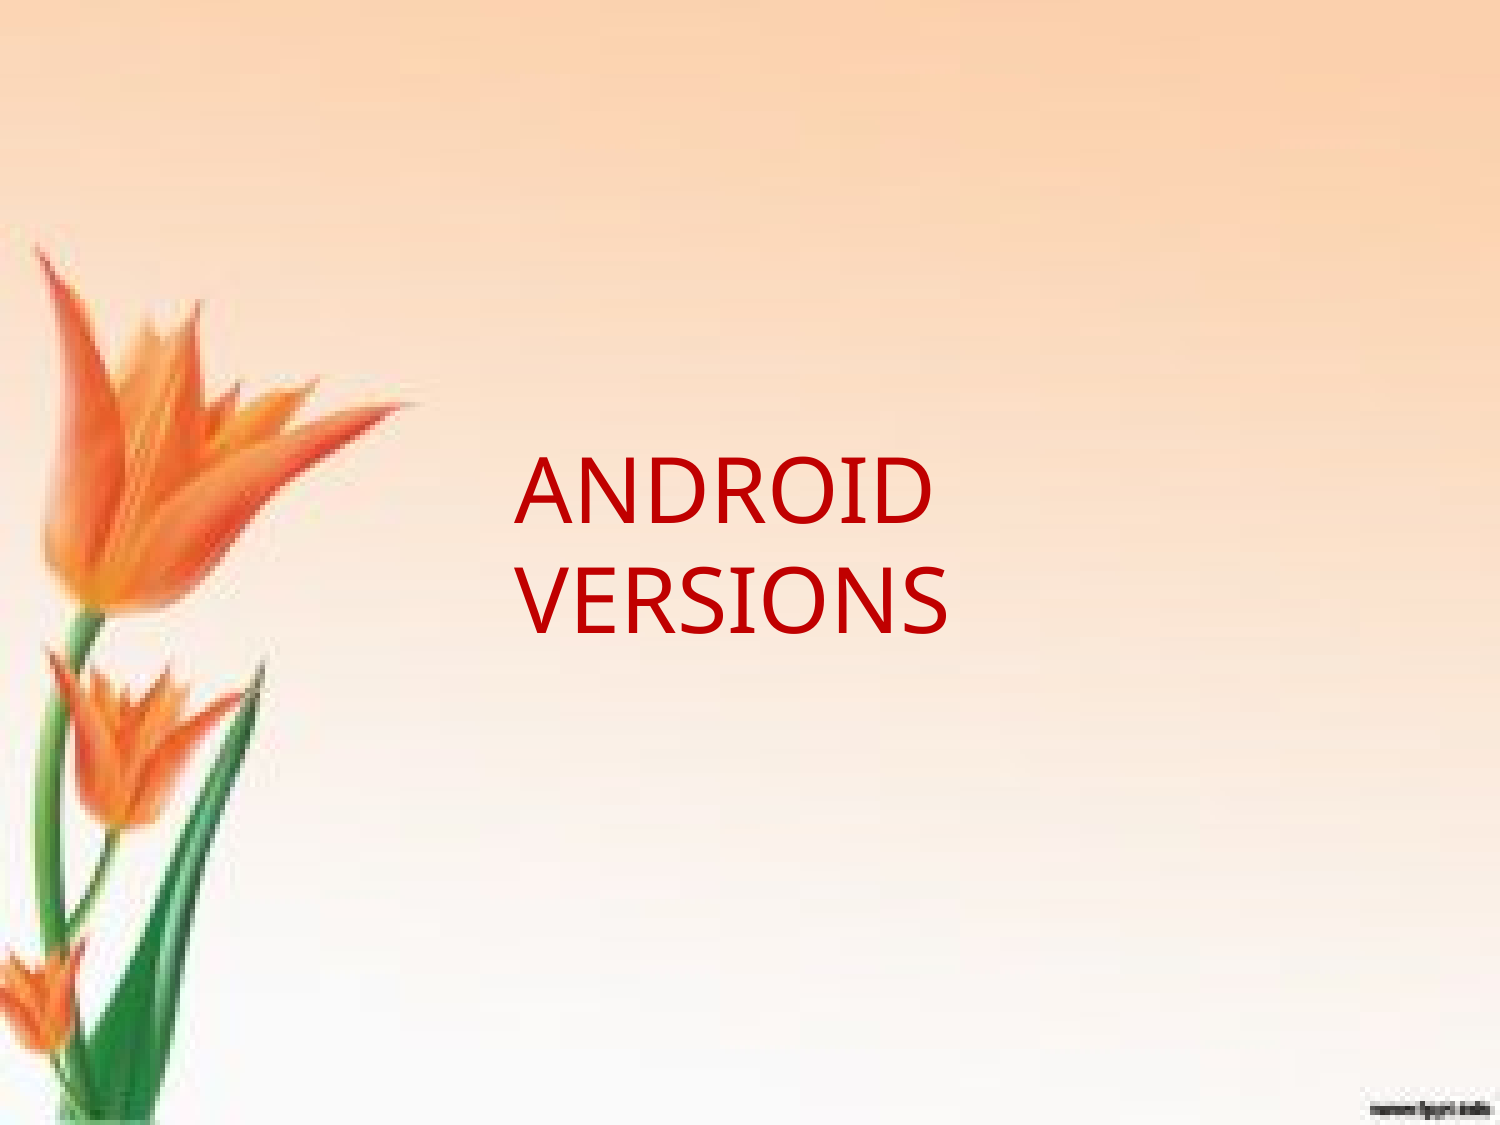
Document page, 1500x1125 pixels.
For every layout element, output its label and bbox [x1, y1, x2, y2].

list [0, 0, 1500, 1125]
